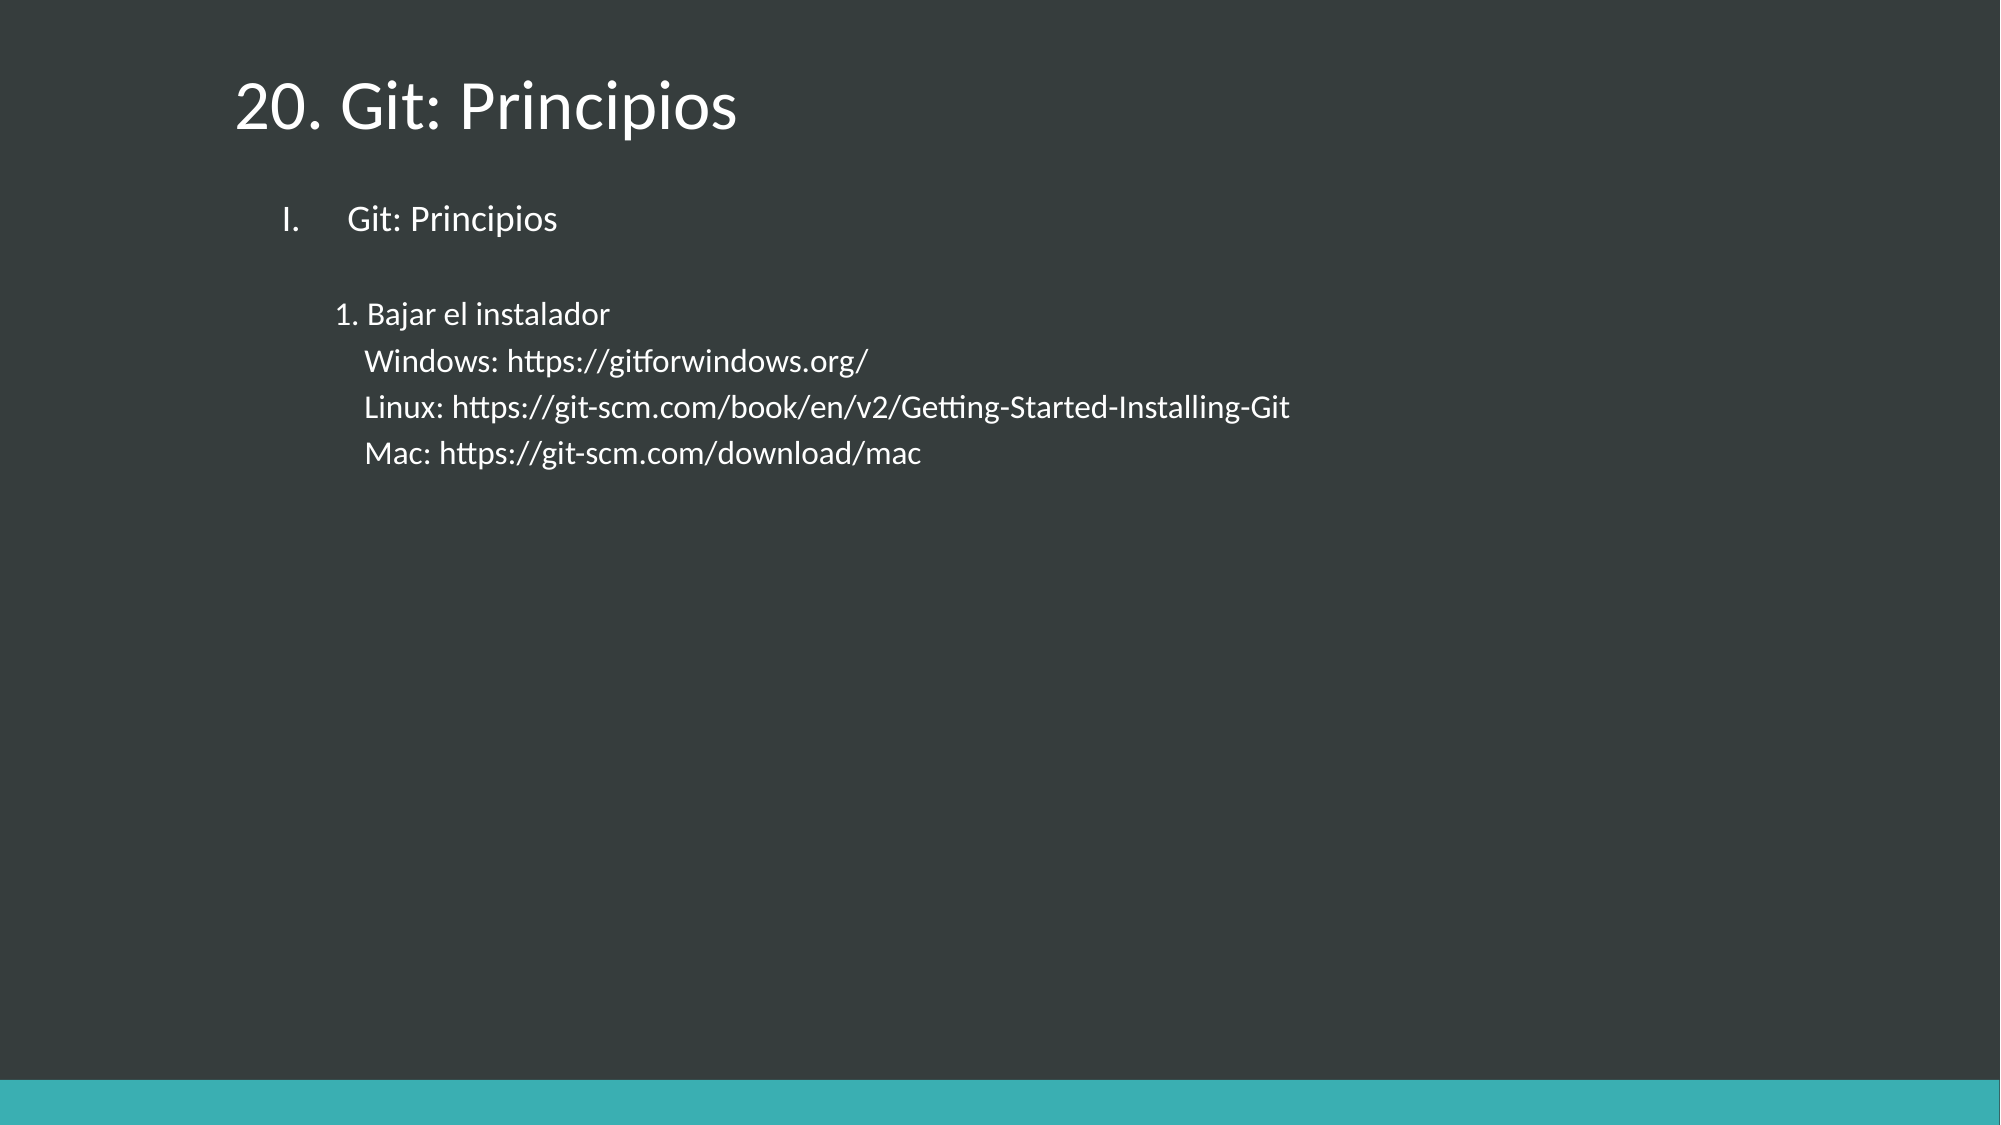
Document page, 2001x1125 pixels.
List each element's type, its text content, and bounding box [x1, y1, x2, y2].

list Git: Principios 1. Bajar el instalador Windows: https://gitforwindows.org/ Linux: https://git-scm.com/book/en/v2/Getting-Started-Installing-Git Mac: https://git-scm.com/download/mac [206, 196, 1767, 1020]
title 20. Git: Principios [219, 18, 1780, 150]
